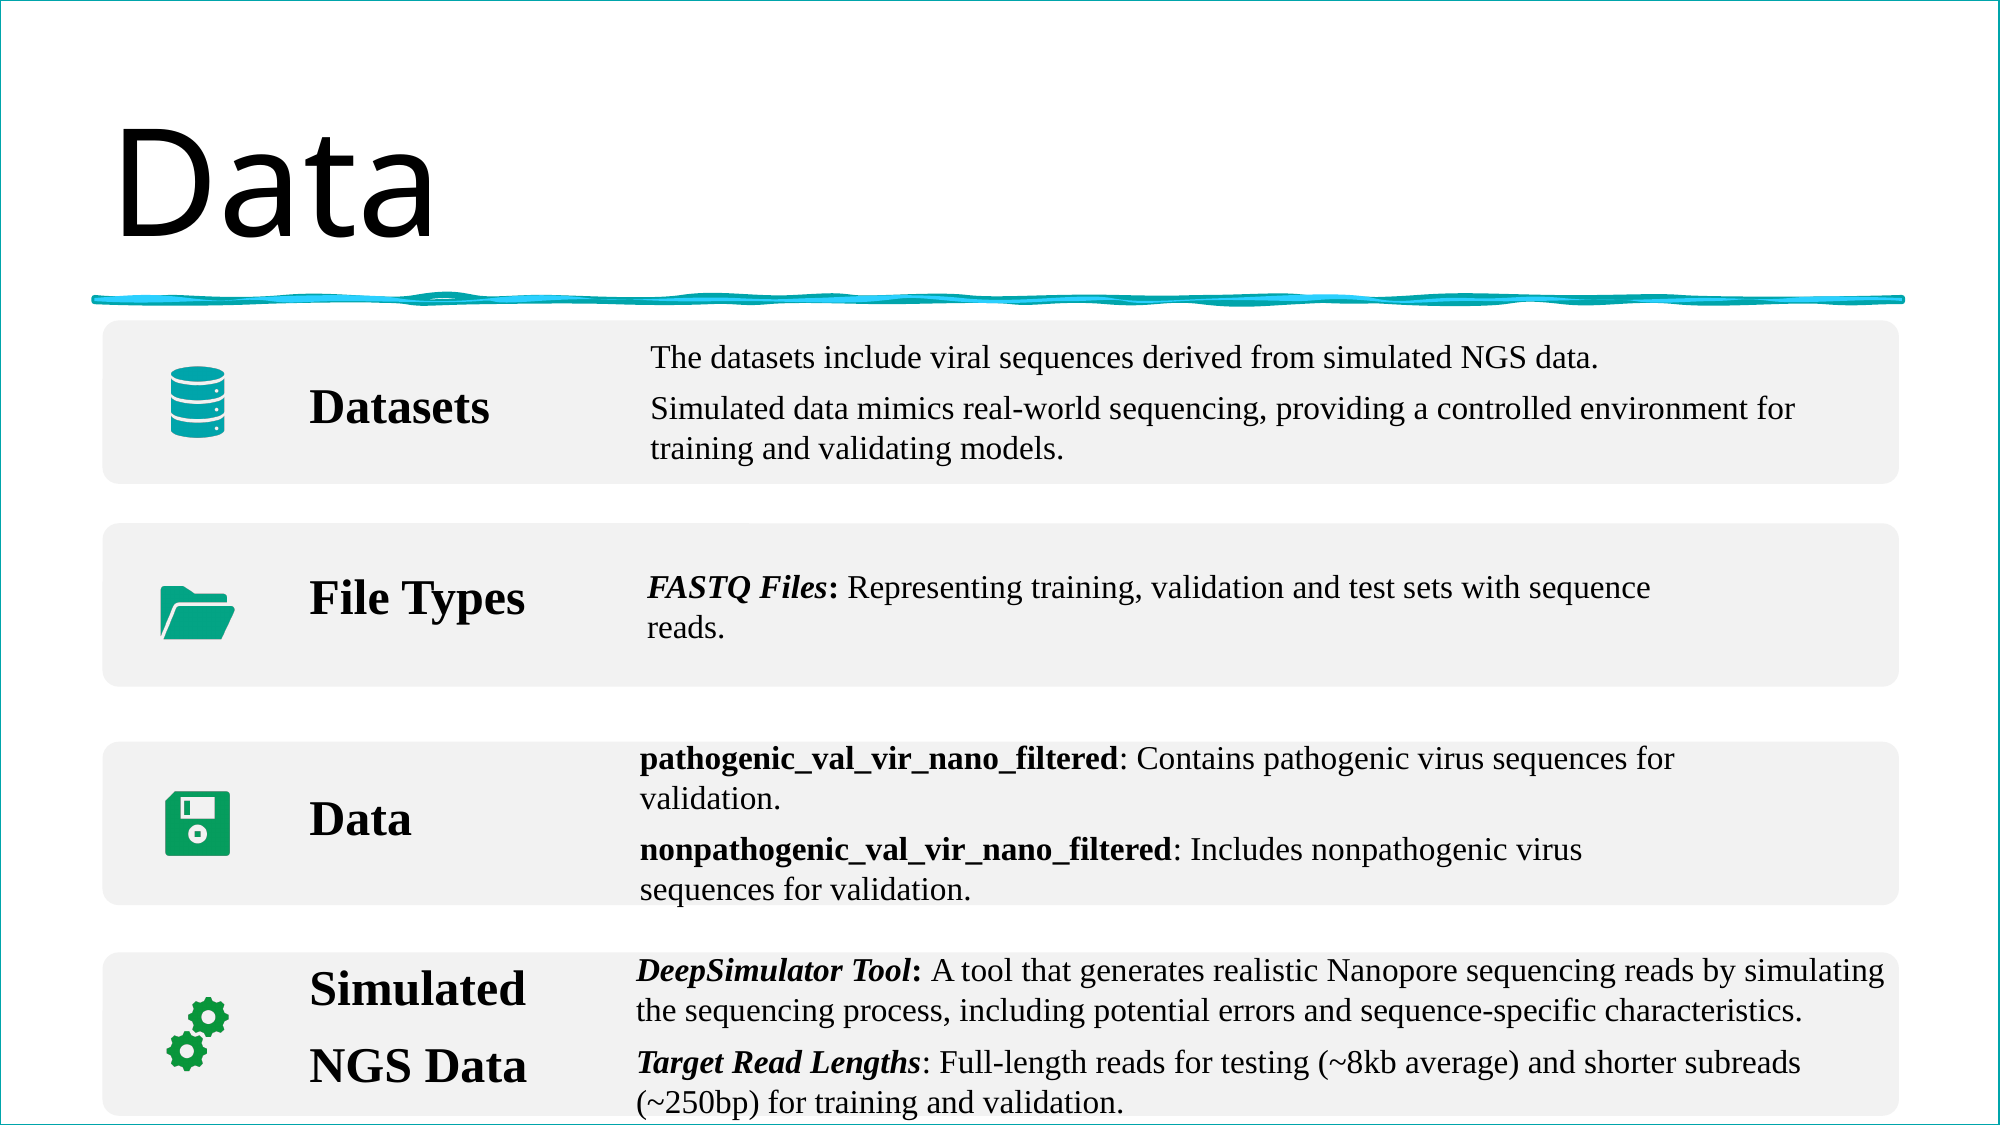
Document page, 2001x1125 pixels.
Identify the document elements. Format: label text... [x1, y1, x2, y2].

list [232, 318, 2000, 1123]
text_box [0, 0, 2000, 1125]
picture [152, 989, 232, 1079]
text_box [93, 293, 1904, 305]
picture [152, 357, 232, 447]
picture [152, 567, 232, 658]
title Data [94, 39, 1902, 275]
picture [152, 778, 232, 869]
